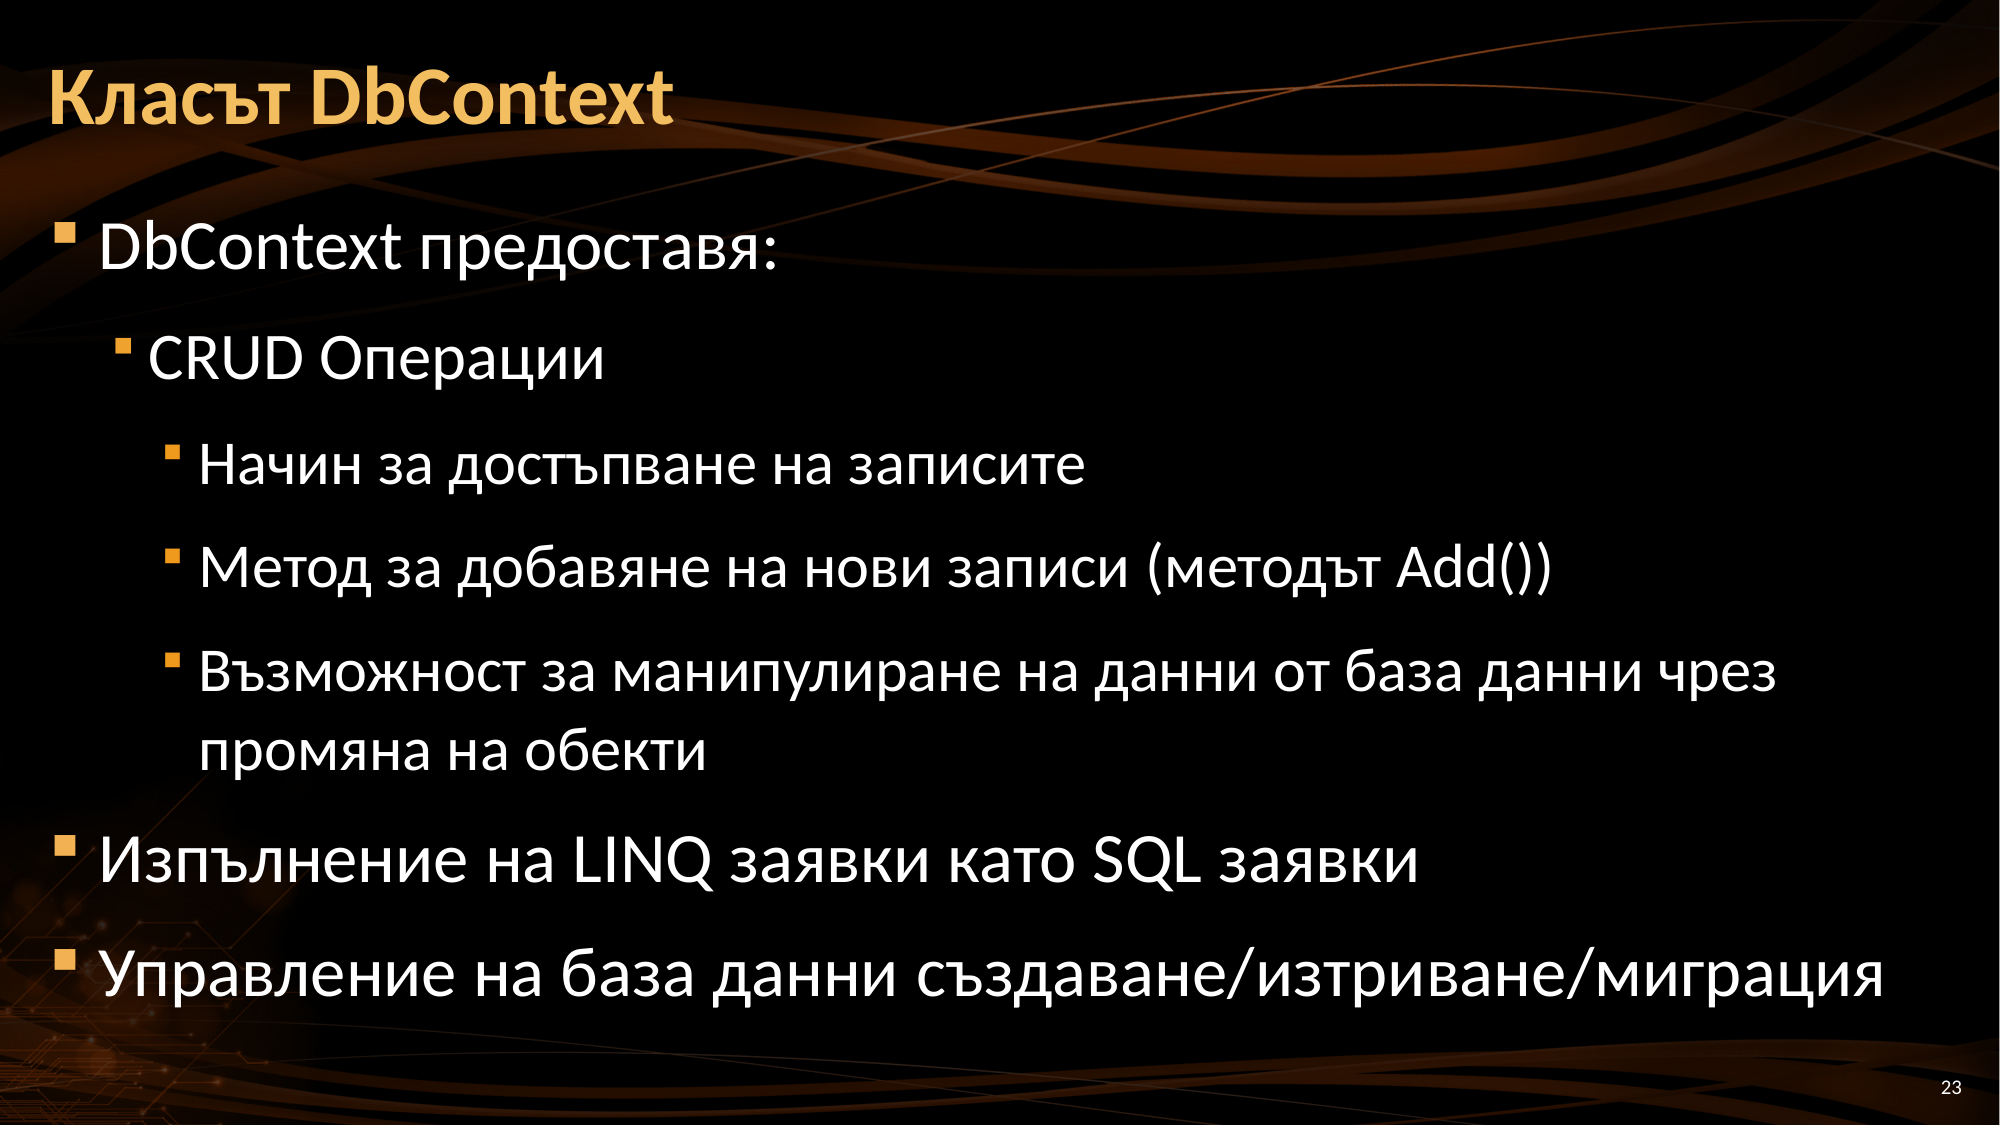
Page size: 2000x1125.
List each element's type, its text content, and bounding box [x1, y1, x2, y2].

title Класът DbContext [30, 6, 1602, 189]
picture [0, 0, 2000, 1125]
list DbContext предоставя: CRUD Операции Начин за достъпване на записите Метод за добавяне на нови записи (методът Add()) Възможност за манипулиране на данни от база данни чрез промяна на обекти Изпълнение на LINQ заявки като SQL заявки Управление на база данни създаване/изтриване/миграция [31, 188, 1968, 1103]
